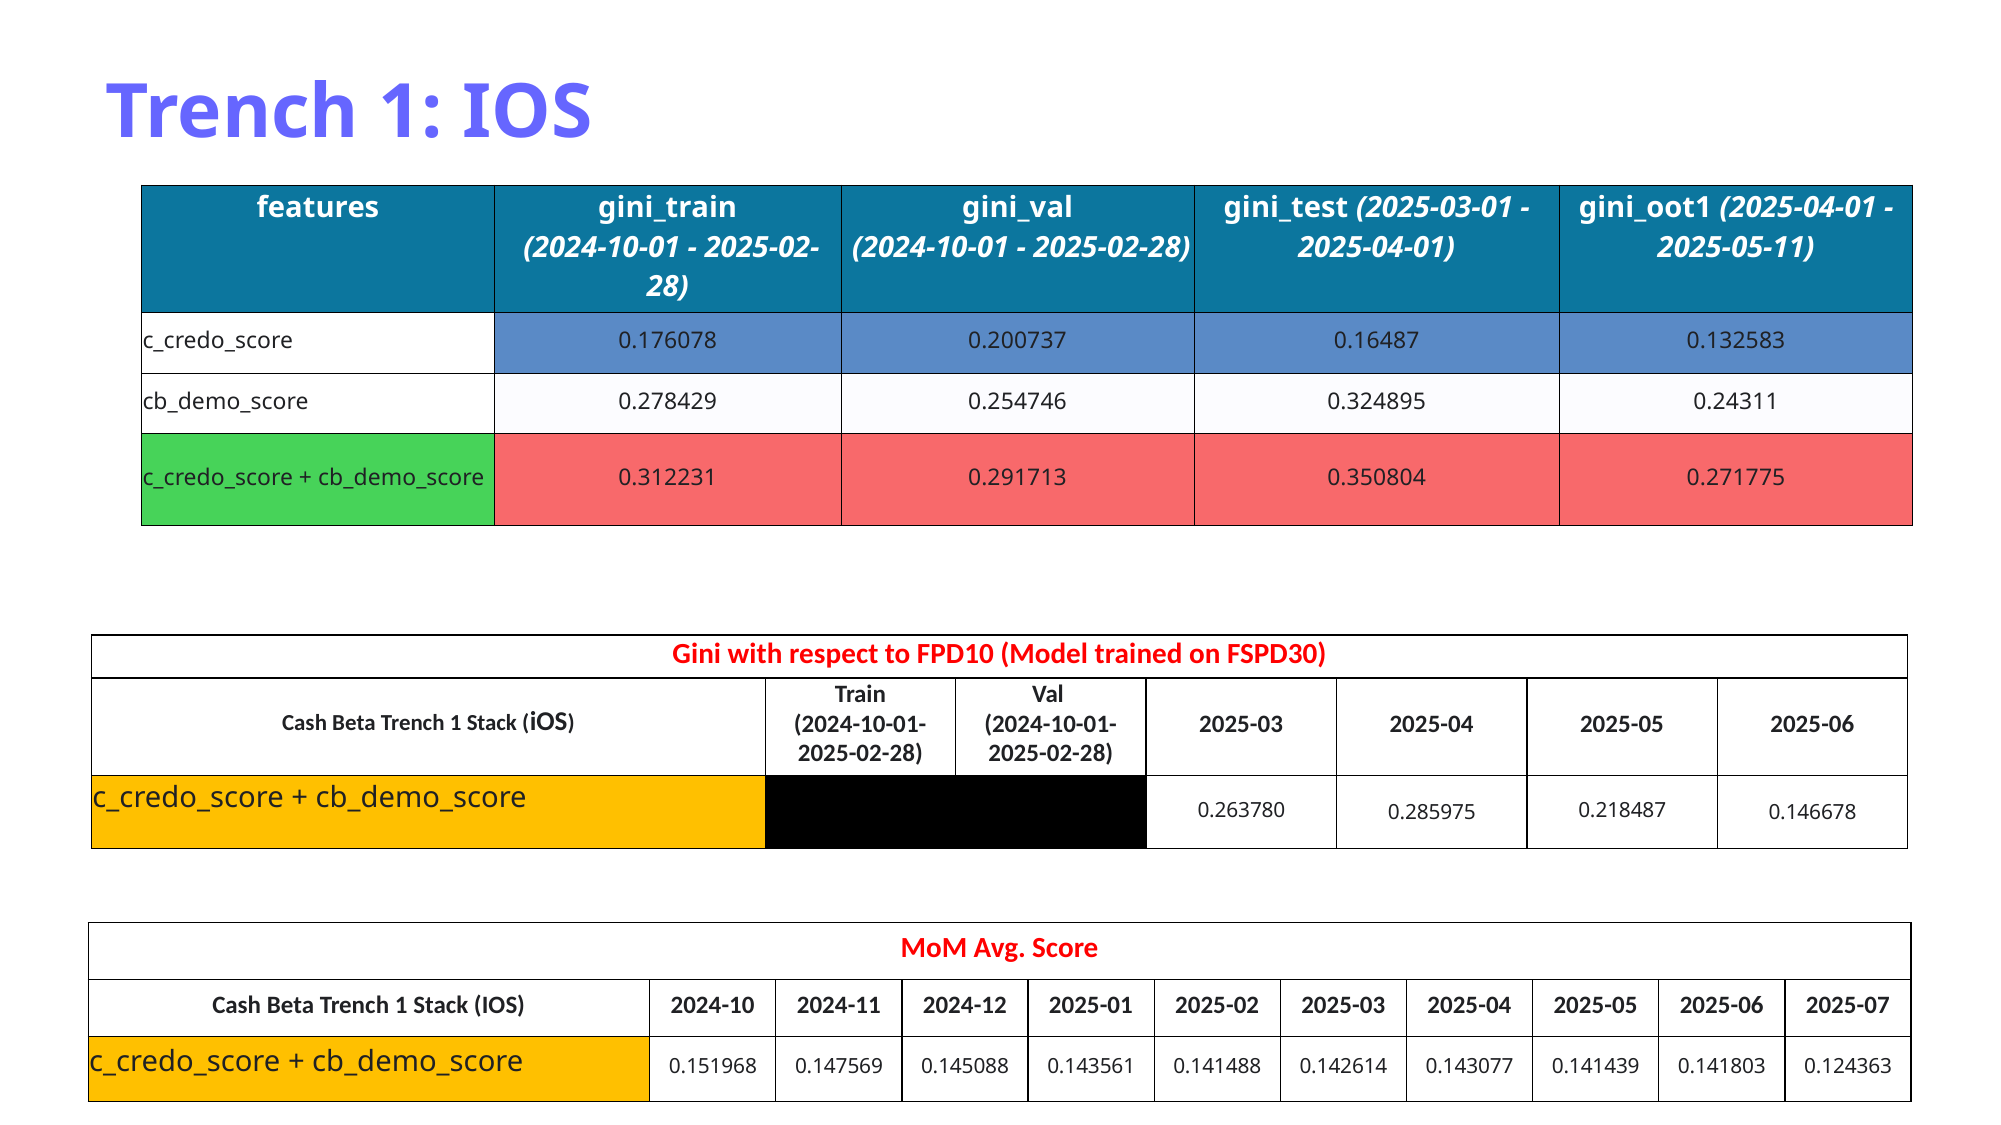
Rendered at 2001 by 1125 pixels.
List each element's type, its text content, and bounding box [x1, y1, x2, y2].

table_cell 2025-06 [1659, 980, 1784, 1036]
table_cell 0.143077 [1407, 1037, 1532, 1101]
table_cell [766, 776, 955, 848]
table_cell 0.147569 [776, 1037, 901, 1101]
table_cell 0.141803 [1659, 1037, 1784, 1101]
table_cell 0.350804 [1195, 434, 1559, 525]
table_cell Cash Beta Trench 1 Stack (IOS) [89, 980, 649, 1036]
table_cell 2024-10 [650, 980, 775, 1036]
table_cell 2025-05 [1528, 679, 1717, 775]
table_cell c_credo_score + cb_demo_score [142, 434, 494, 525]
table_cell 0.141439 [1533, 1037, 1658, 1101]
table_cell 0.285975 [1337, 776, 1526, 848]
table_cell Cash Beta Trench 1 Stack (iOS) [92, 679, 765, 775]
table_cell 2025-07 [1786, 980, 1910, 1036]
table_cell 2025-01 [1029, 980, 1154, 1036]
table_cell 0.263780 [1147, 776, 1336, 848]
table_cell 0.24311 [1560, 374, 1912, 433]
table_cell 0.271775 [1560, 434, 1912, 525]
table_cell 0.143561 [1029, 1037, 1154, 1101]
table_cell c_credo_score + cb_demo_score [89, 1037, 649, 1101]
table_cell 0.291713 [842, 434, 1194, 525]
table_cell 0.254746 [842, 374, 1194, 433]
table_cell 0.312231 [495, 434, 841, 525]
table_cell Val (2024-10-01-2025-02-28) [956, 679, 1145, 775]
table_cell 2025-04 [1407, 980, 1532, 1036]
table_cell 2025-06 [1718, 679, 1907, 775]
table_cell 2024-12 [903, 980, 1027, 1036]
table_cell 0.324895 [1195, 374, 1559, 433]
table_cell 2025-04 [1337, 679, 1526, 775]
table_cell 0.145088 [903, 1037, 1027, 1101]
table_header features [142, 186, 494, 312]
table_cell 0.142614 [1281, 1037, 1406, 1101]
table_cell 0.124363 [1786, 1037, 1910, 1101]
table_cell 0.141488 [1155, 1037, 1280, 1101]
text_box Trench 1: IOS [91, 55, 1343, 160]
table_cell 0.176078 [495, 313, 841, 373]
table_cell 2025-03 [1281, 980, 1406, 1036]
table_cell 2025-02 [1155, 980, 1280, 1036]
table_header MoM Avg. Score [89, 923, 1910, 979]
table_cell 0.16487 [1195, 313, 1559, 373]
table_cell Train (2024-10-01-2025-02-28) [766, 679, 955, 775]
table_header gini_oot1 (2025-04-01 - 2025-05-11) [1560, 186, 1912, 312]
table_header Gini with respect to FPD10 (Model trained on FSPD30) [92, 636, 1907, 677]
table_header gini_val (2024-10-01 - 2025-02-28) [842, 186, 1194, 312]
table_cell 0.218487 [1528, 776, 1717, 848]
table_cell 2025-05 [1533, 980, 1658, 1036]
table_header gini_test (2025-03-01 - 2025-04-01) [1195, 186, 1559, 312]
table_cell 0.278429 [495, 374, 841, 433]
table_cell 0.151968 [650, 1037, 775, 1101]
table_cell [956, 776, 1145, 848]
table_cell 0.200737 [842, 313, 1194, 373]
table_header gini_train (2024-10-01 - 2025-02-28) [495, 186, 841, 312]
table_cell 0.132583 [1560, 313, 1912, 373]
table_cell cb_demo_score [142, 374, 494, 433]
table_cell 0.146678 [1718, 776, 1907, 848]
table_cell c_credo_score + cb_demo_score [92, 776, 765, 848]
table_cell 2025-03 [1147, 679, 1336, 775]
table_cell 2024-11 [776, 980, 901, 1036]
table_cell c_credo_score [142, 313, 494, 373]
